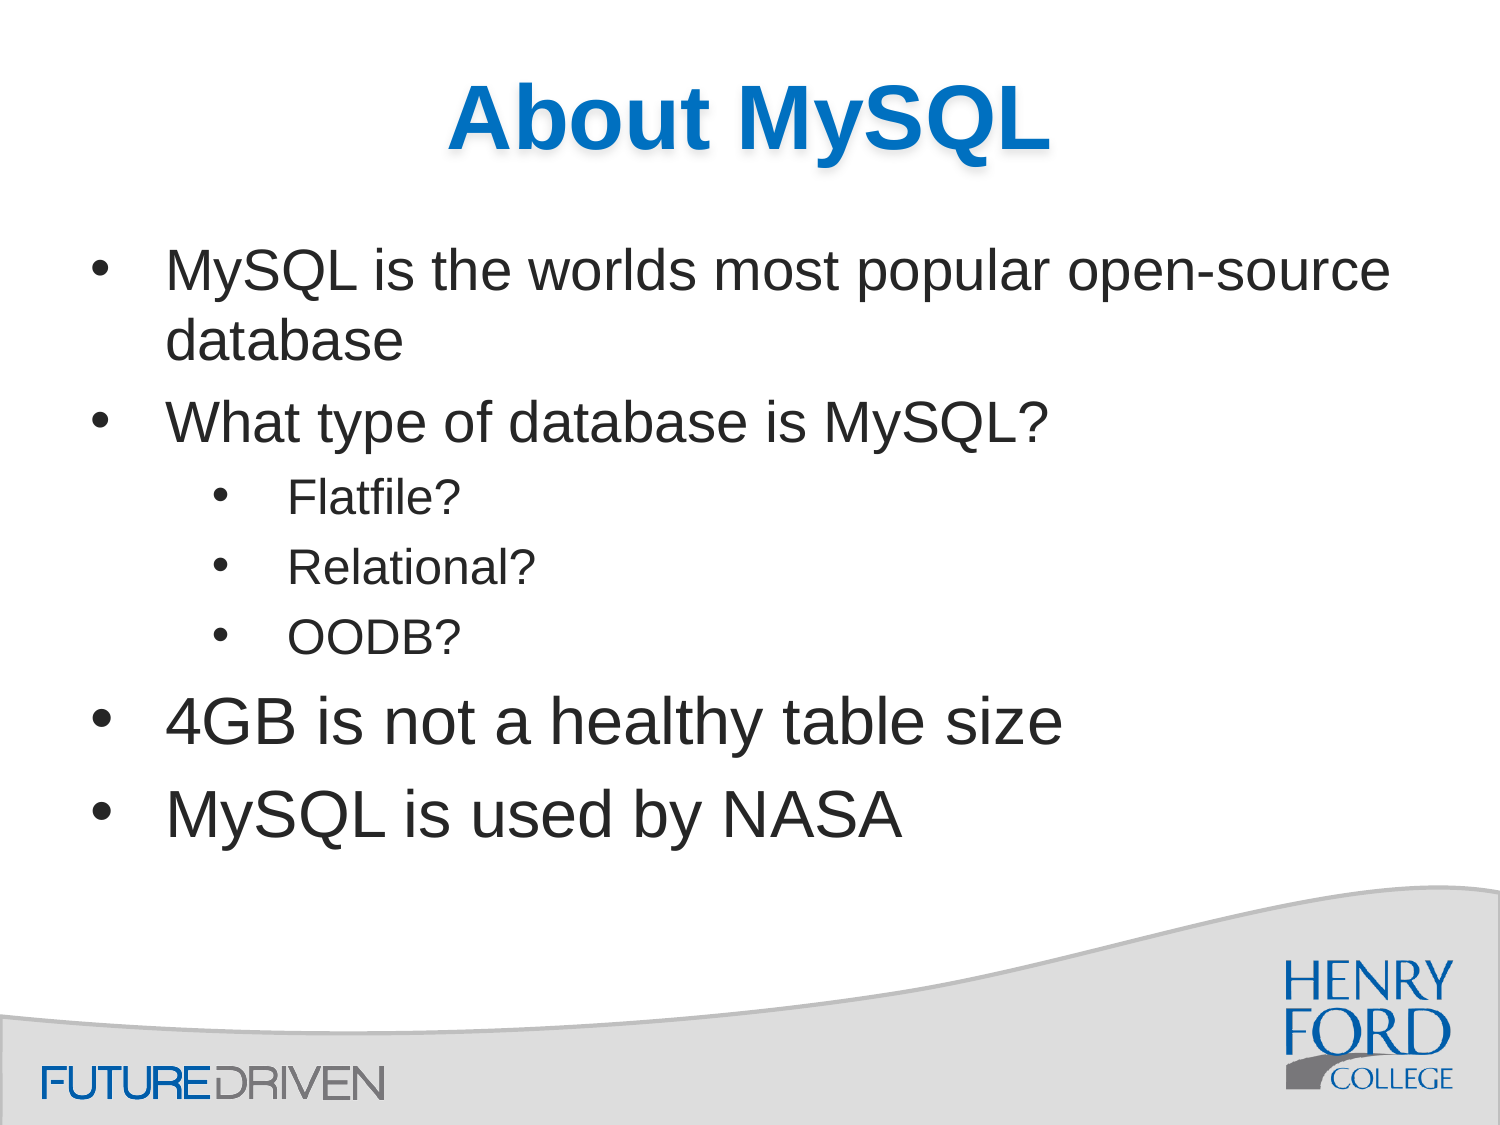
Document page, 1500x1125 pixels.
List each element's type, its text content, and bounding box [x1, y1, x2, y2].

list MySQL is the worlds most popular open-source database What type of database is MySQL? Flatfile? Relational? OODB? 4GB is not a healthy table size MySQL is used by NASA [75, 224, 1425, 875]
picture [1275, 949, 1463, 1099]
picture [37, 1062, 388, 1103]
title About MySQL [75, 50, 1425, 177]
